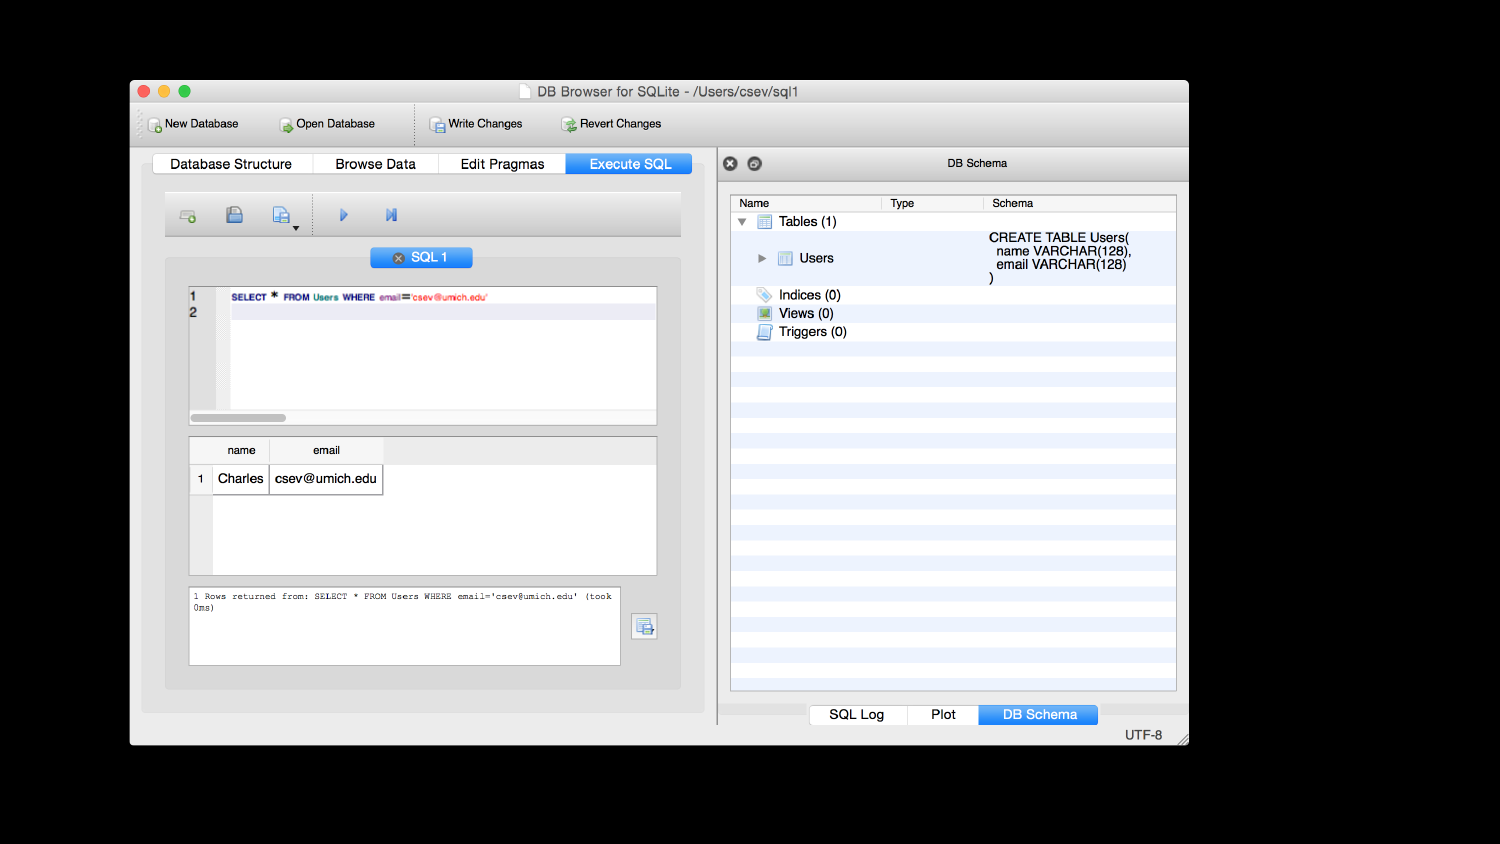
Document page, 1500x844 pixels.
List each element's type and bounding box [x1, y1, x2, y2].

picture [72, 47, 1247, 828]
